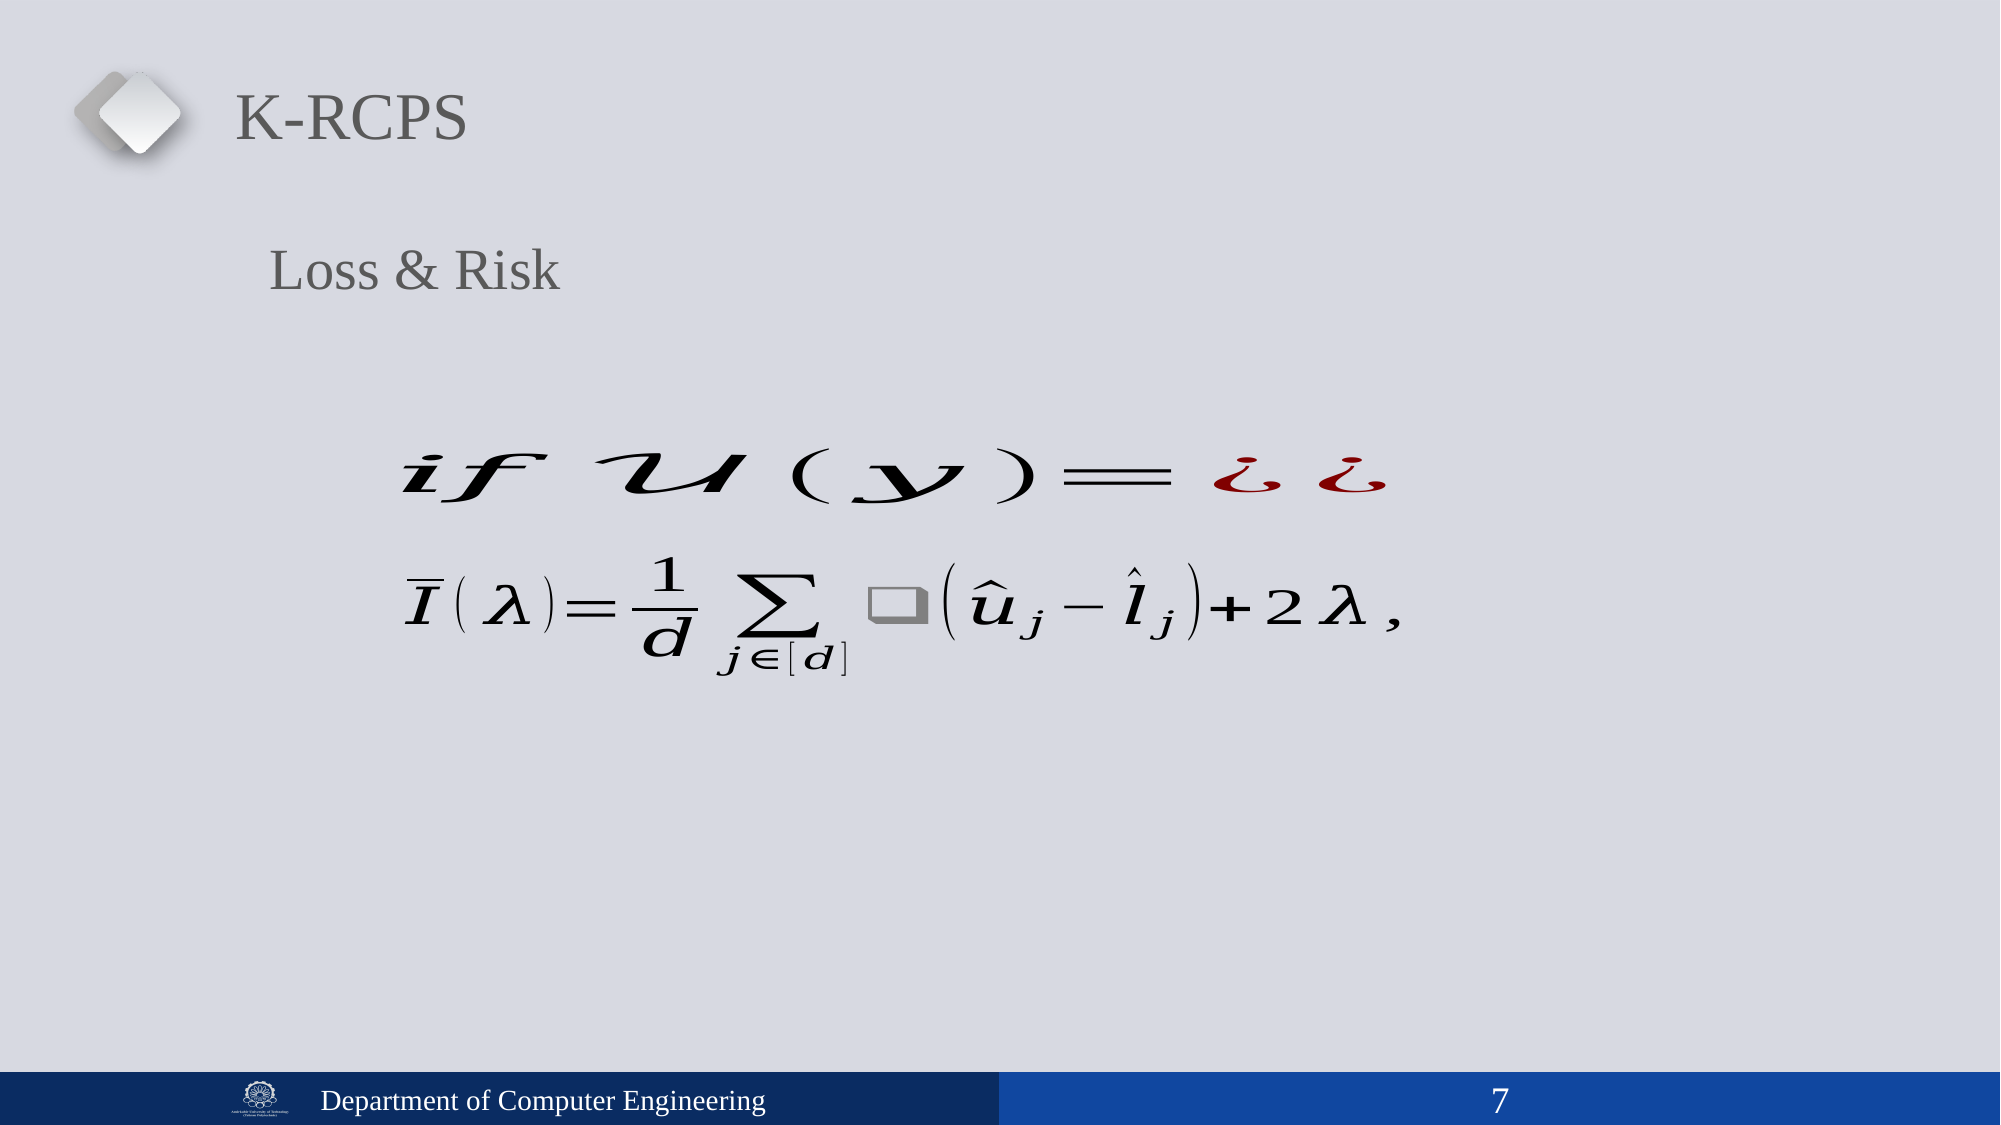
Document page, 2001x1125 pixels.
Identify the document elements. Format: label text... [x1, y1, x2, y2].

text_box Department of Computer Engineering [0, 1072, 999, 1125]
text_box Loss & Risk [254, 223, 1256, 309]
picture [64, 61, 190, 163]
text_box K-RCPS [235, 72, 1774, 153]
picture [231, 1080, 289, 1117]
text_box 7 [999, 1072, 2000, 1125]
